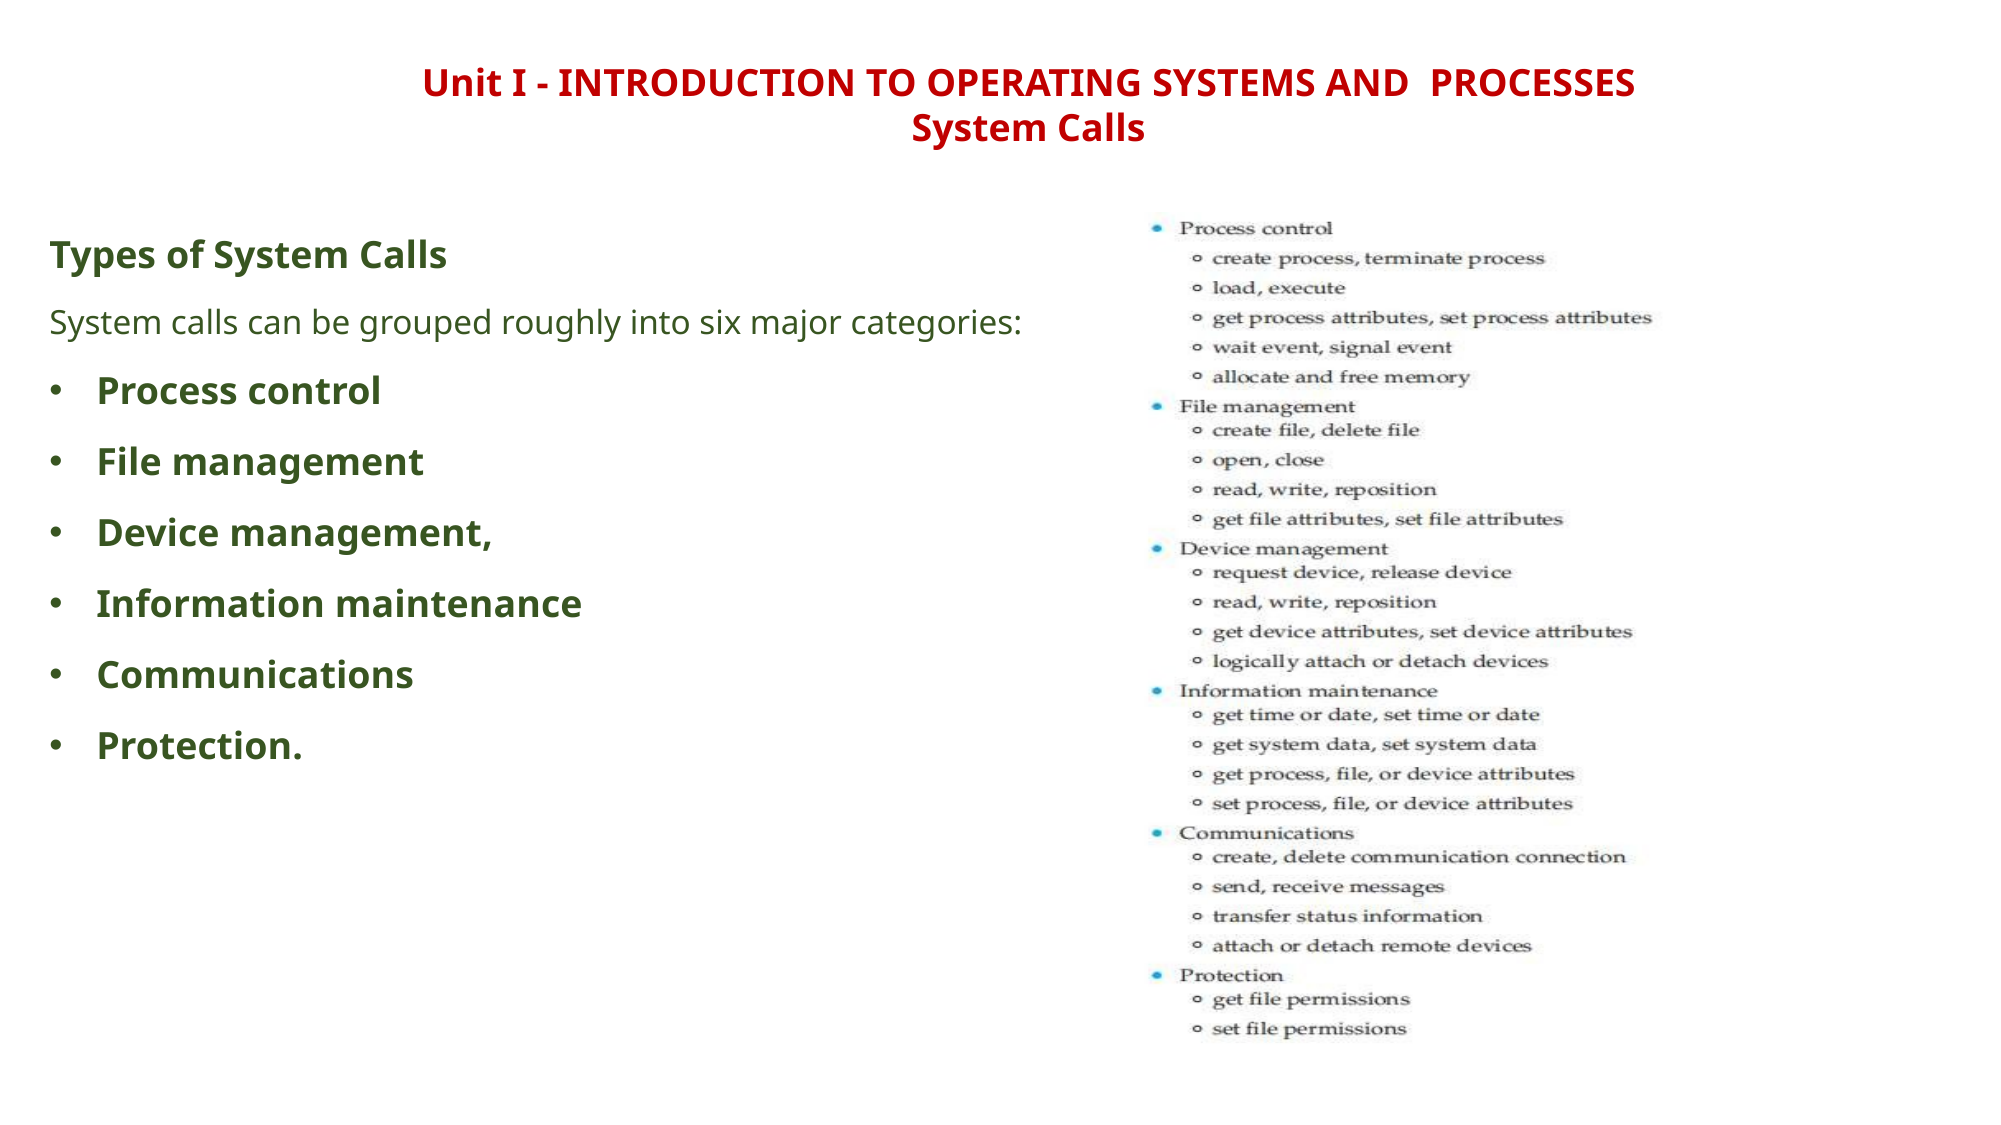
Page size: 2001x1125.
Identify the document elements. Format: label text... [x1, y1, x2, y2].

picture [1096, 211, 1763, 1053]
text_box Unit I - INTRODUCTION TO OPERATING SYSTEMS AND PROCESSES System Calls [340, 51, 1717, 157]
text_box Types of System Calls System calls can be grouped roughly into six major categories: Process control File management Device management, Information maintenance Communications Protection. [32, 200, 1131, 860]
